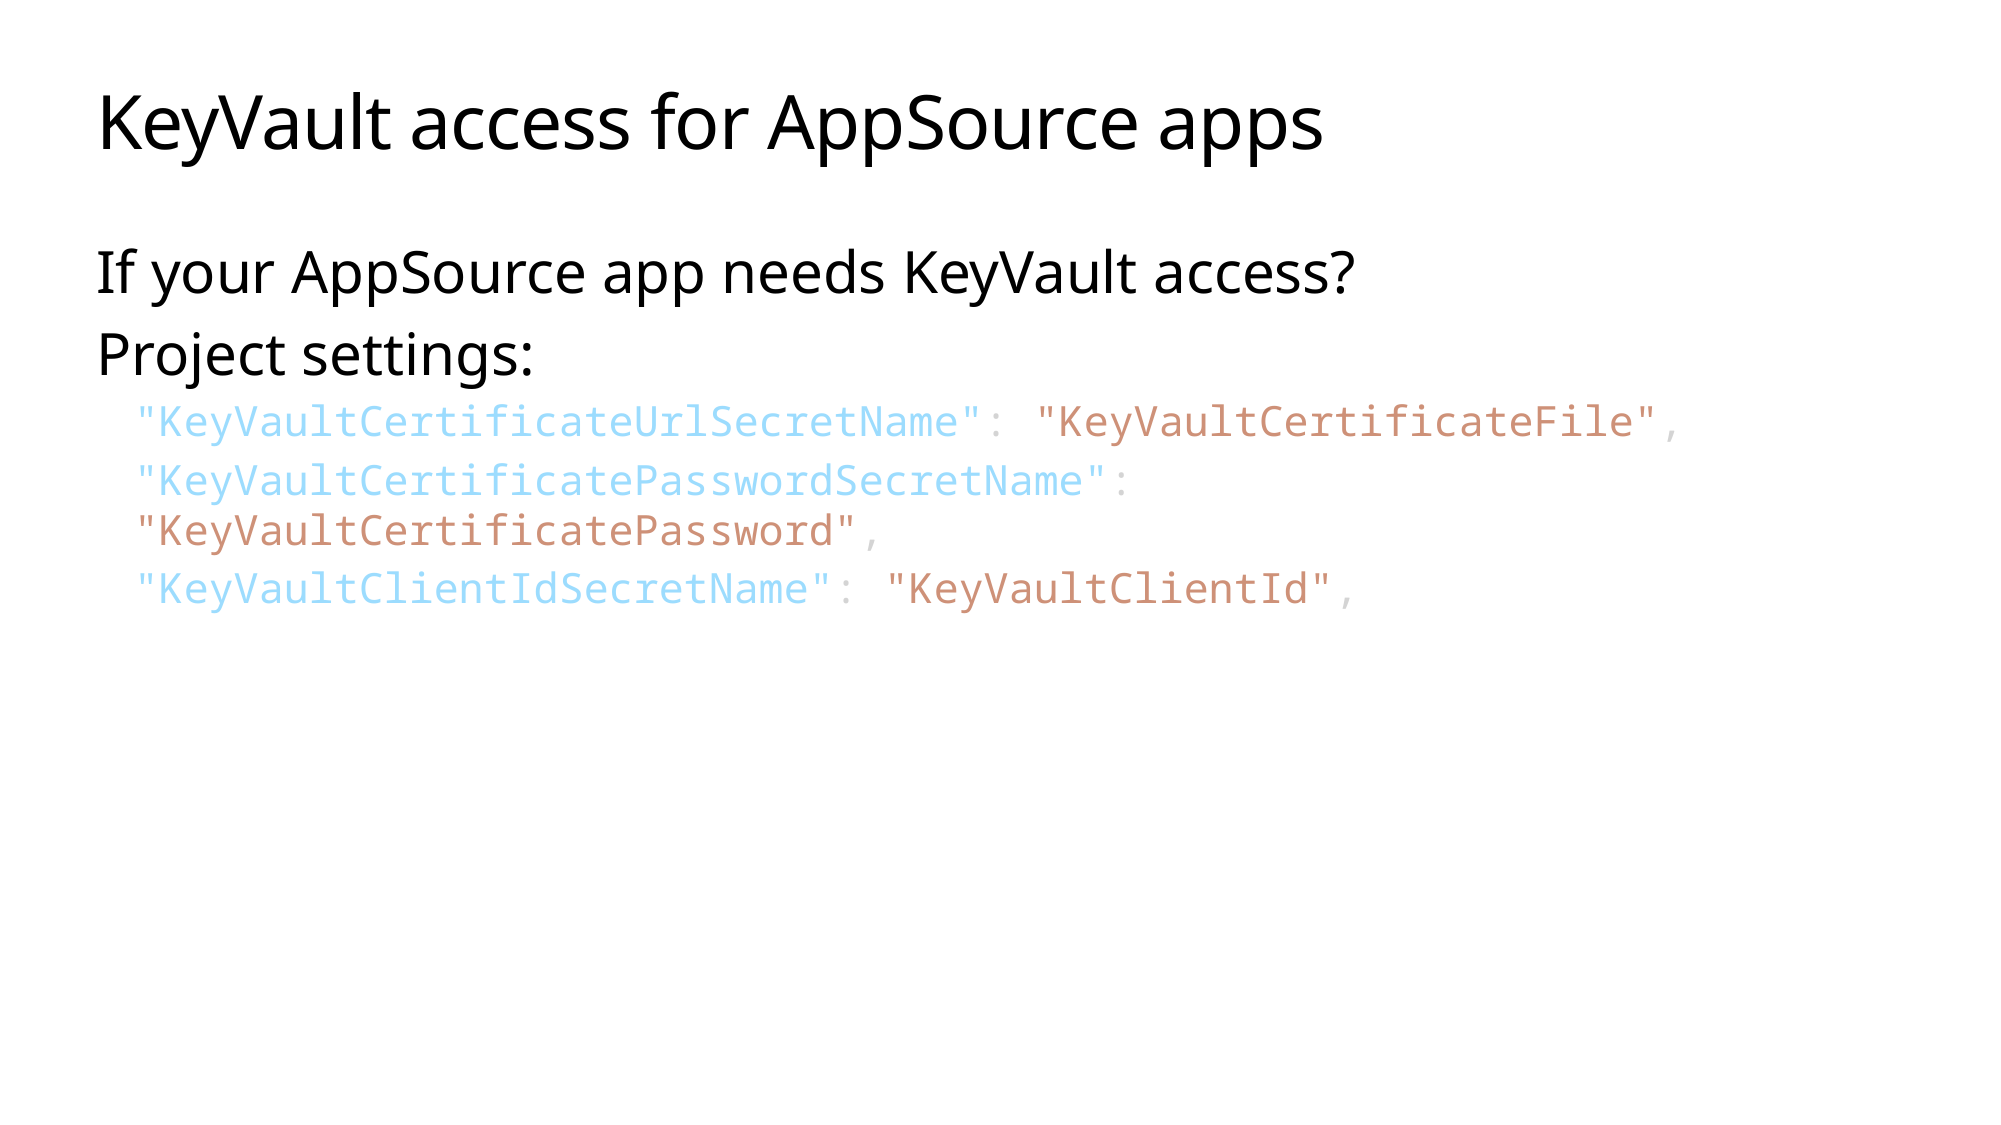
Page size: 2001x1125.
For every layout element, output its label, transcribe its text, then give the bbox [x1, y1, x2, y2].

title KeyVault access for AppSource apps [96, 75, 1904, 166]
list If your AppSource app needs KeyVault access? Project settings: "KeyVaultCertificateUrlSecretName": "KeyVaultCertificateFile", "KeyVaultCertificatePasswordSecretName": "KeyVaultCertificatePassword", "KeyVaultClientIdSecretName": "KeyVaultClientId", [96, 235, 1904, 573]
